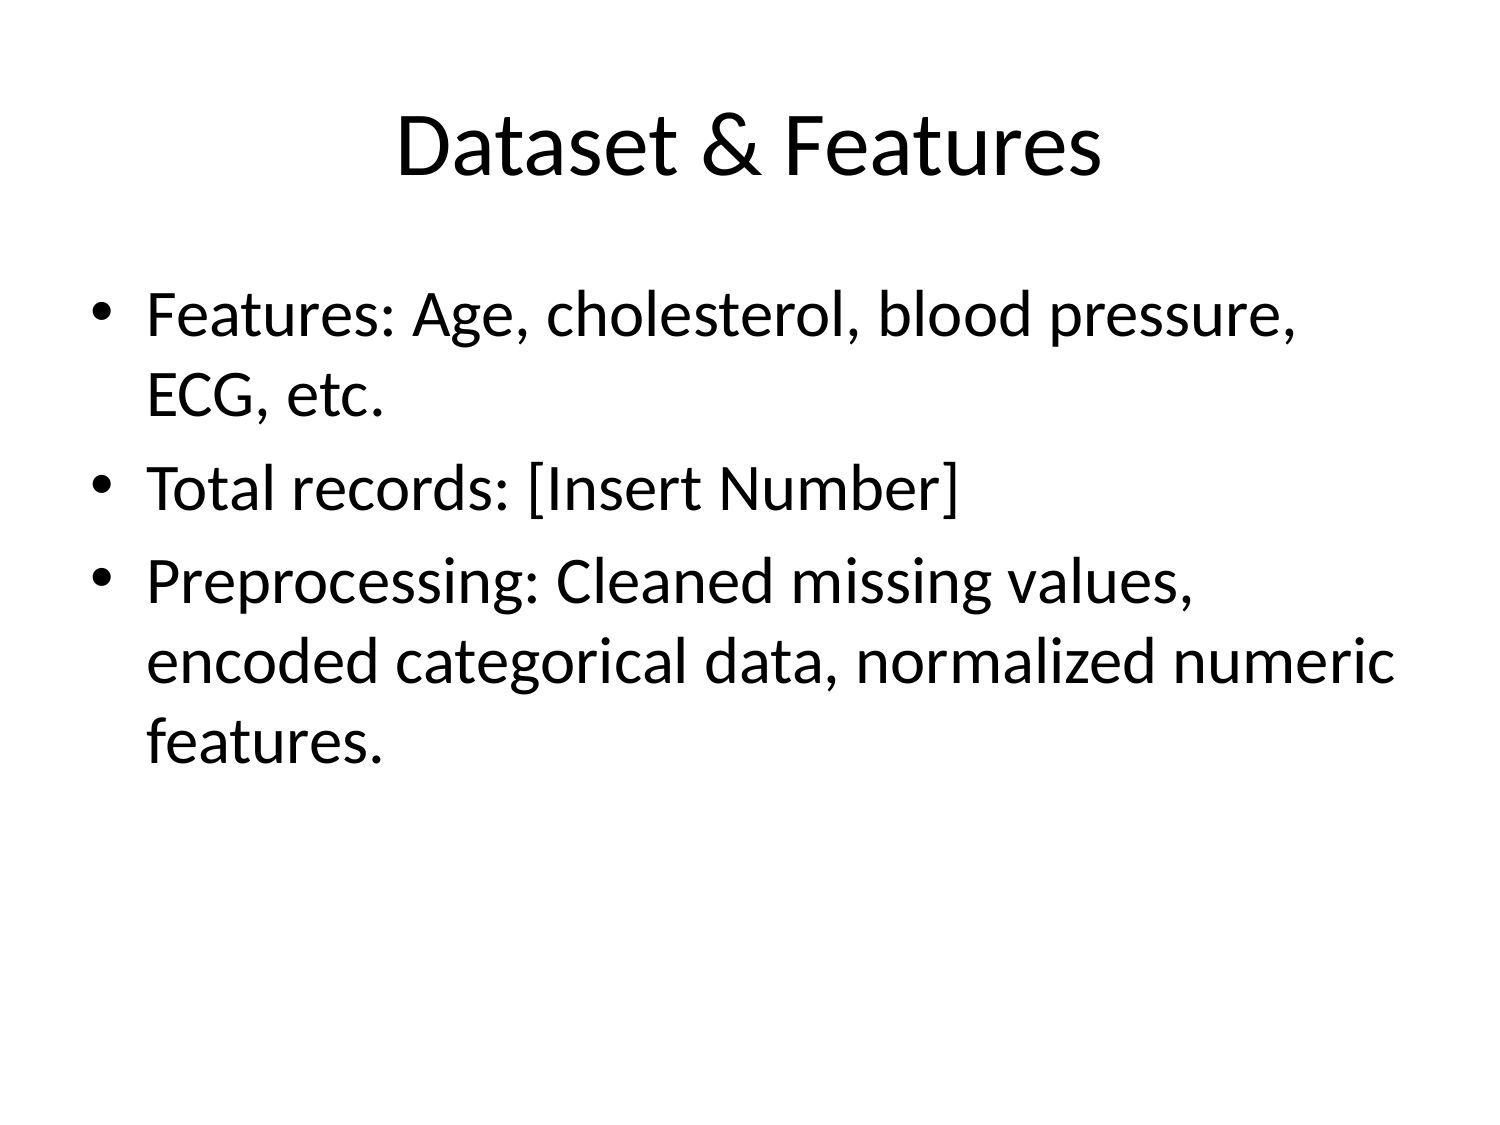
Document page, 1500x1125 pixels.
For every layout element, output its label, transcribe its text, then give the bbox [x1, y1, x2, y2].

list Features: Age, cholesterol, blood pressure, ECG, etc. Total records: [Insert Number] Preprocessing: Cleaned missing values, encoded categorical data, normalized numeric features. [75, 262, 1425, 1005]
title Dataset & Features [75, 45, 1425, 233]
